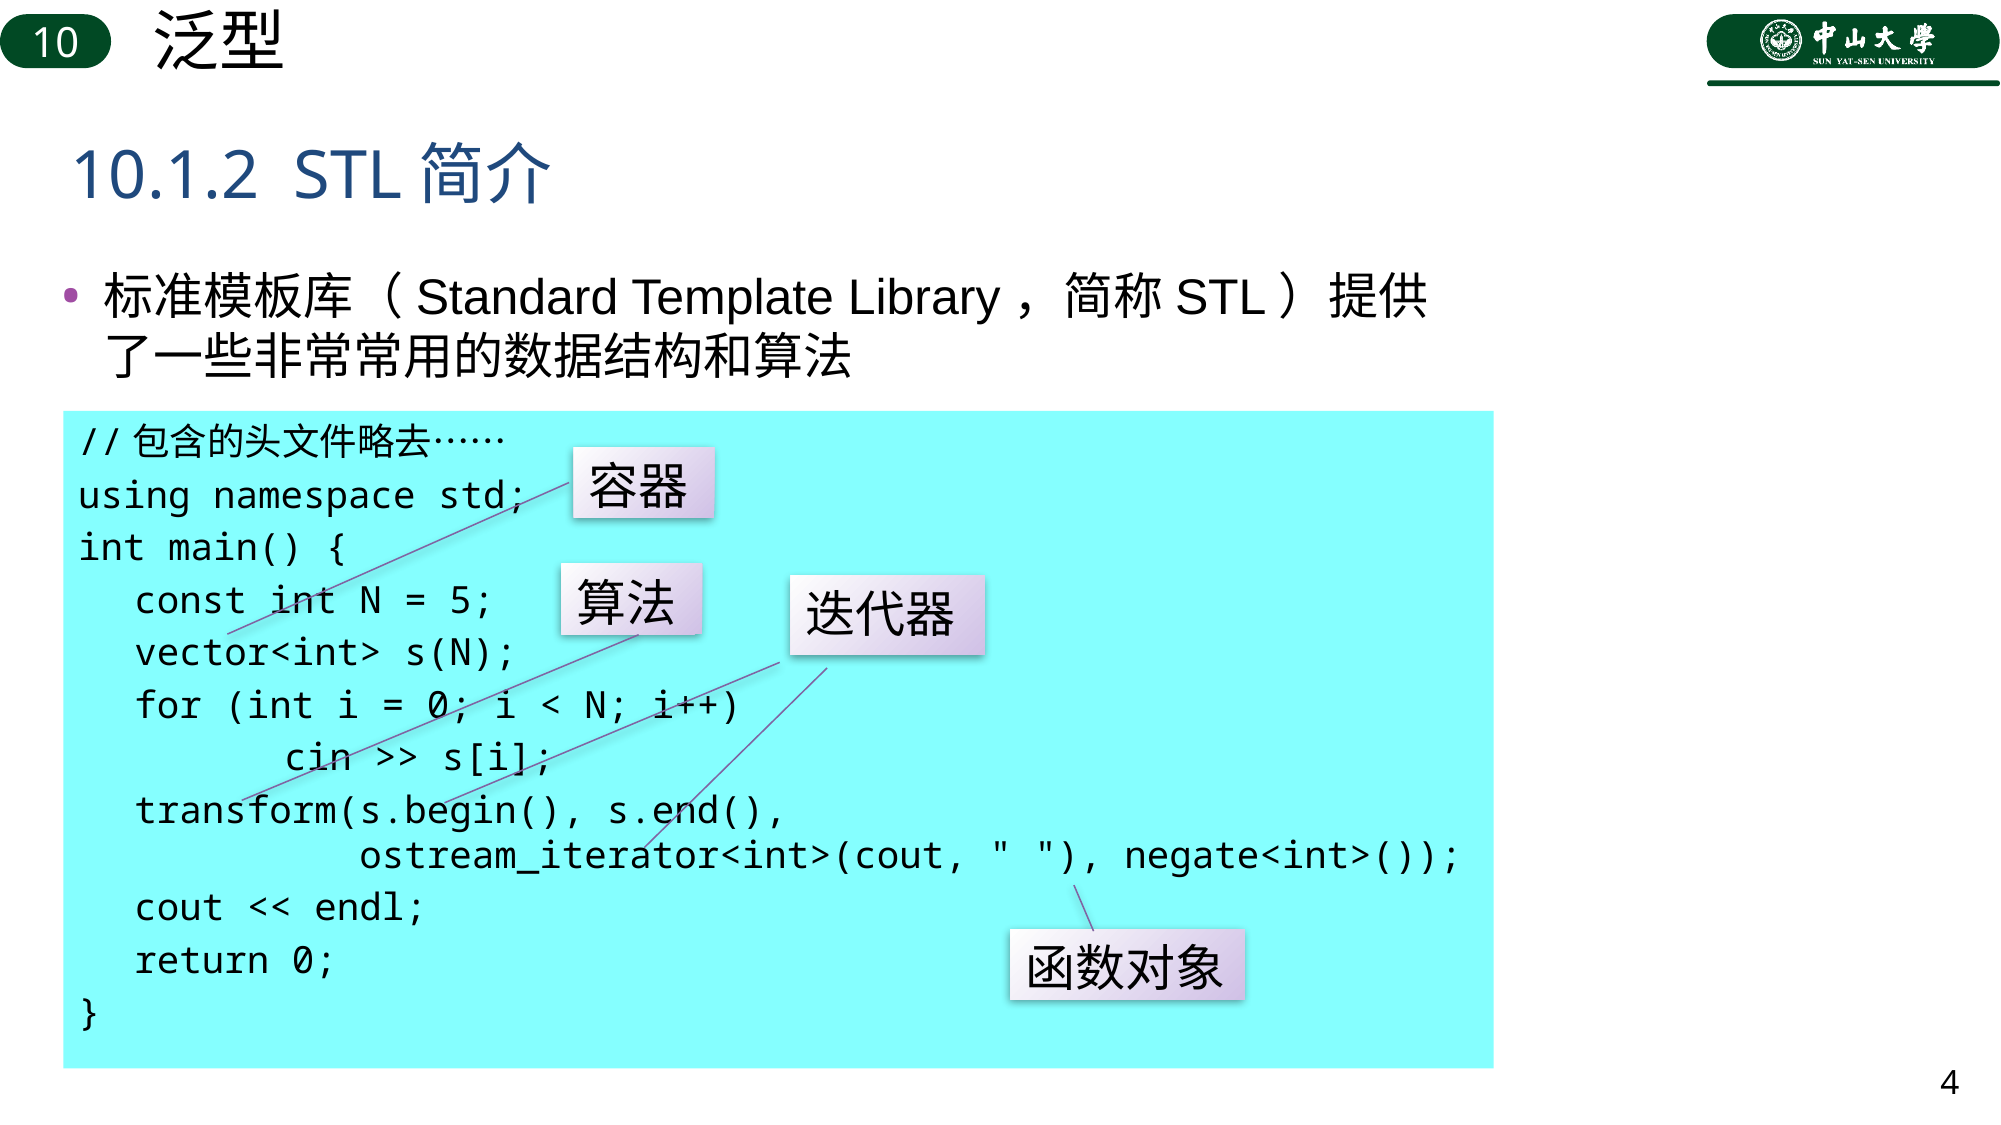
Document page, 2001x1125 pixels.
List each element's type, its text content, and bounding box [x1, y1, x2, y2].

text_box 泛型 [137, 0, 302, 87]
text_box 10.1.2 STL简介 [55, 105, 682, 239]
text_box 函数对象 [1010, 885, 1245, 1000]
text_box 标准模板库（Standard Template Library，简称STL）提供了一些非常常用的数据结构和算法 [28, 256, 1466, 401]
text_box 10 [0, 13, 113, 70]
picture [1749, 8, 1957, 82]
text_box 迭代器 [791, 575, 985, 655]
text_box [1706, 14, 2000, 87]
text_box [644, 667, 828, 848]
text_box 算法 [241, 564, 702, 801]
text_box 容器 [574, 447, 714, 518]
slide_number 4 [1901, 1053, 1975, 1114]
text_box //包含的头文件略去…… using namespace std; int main() { const int N = 5; vector<int> s(N); for (int i = 0; i < N; i++) cin >> s[i]; transform(s.begin(), s.end(), ostream_iterator<int>(cout, " "), negate<int>()); cout << endl; return 0; } [63, 410, 1494, 1069]
